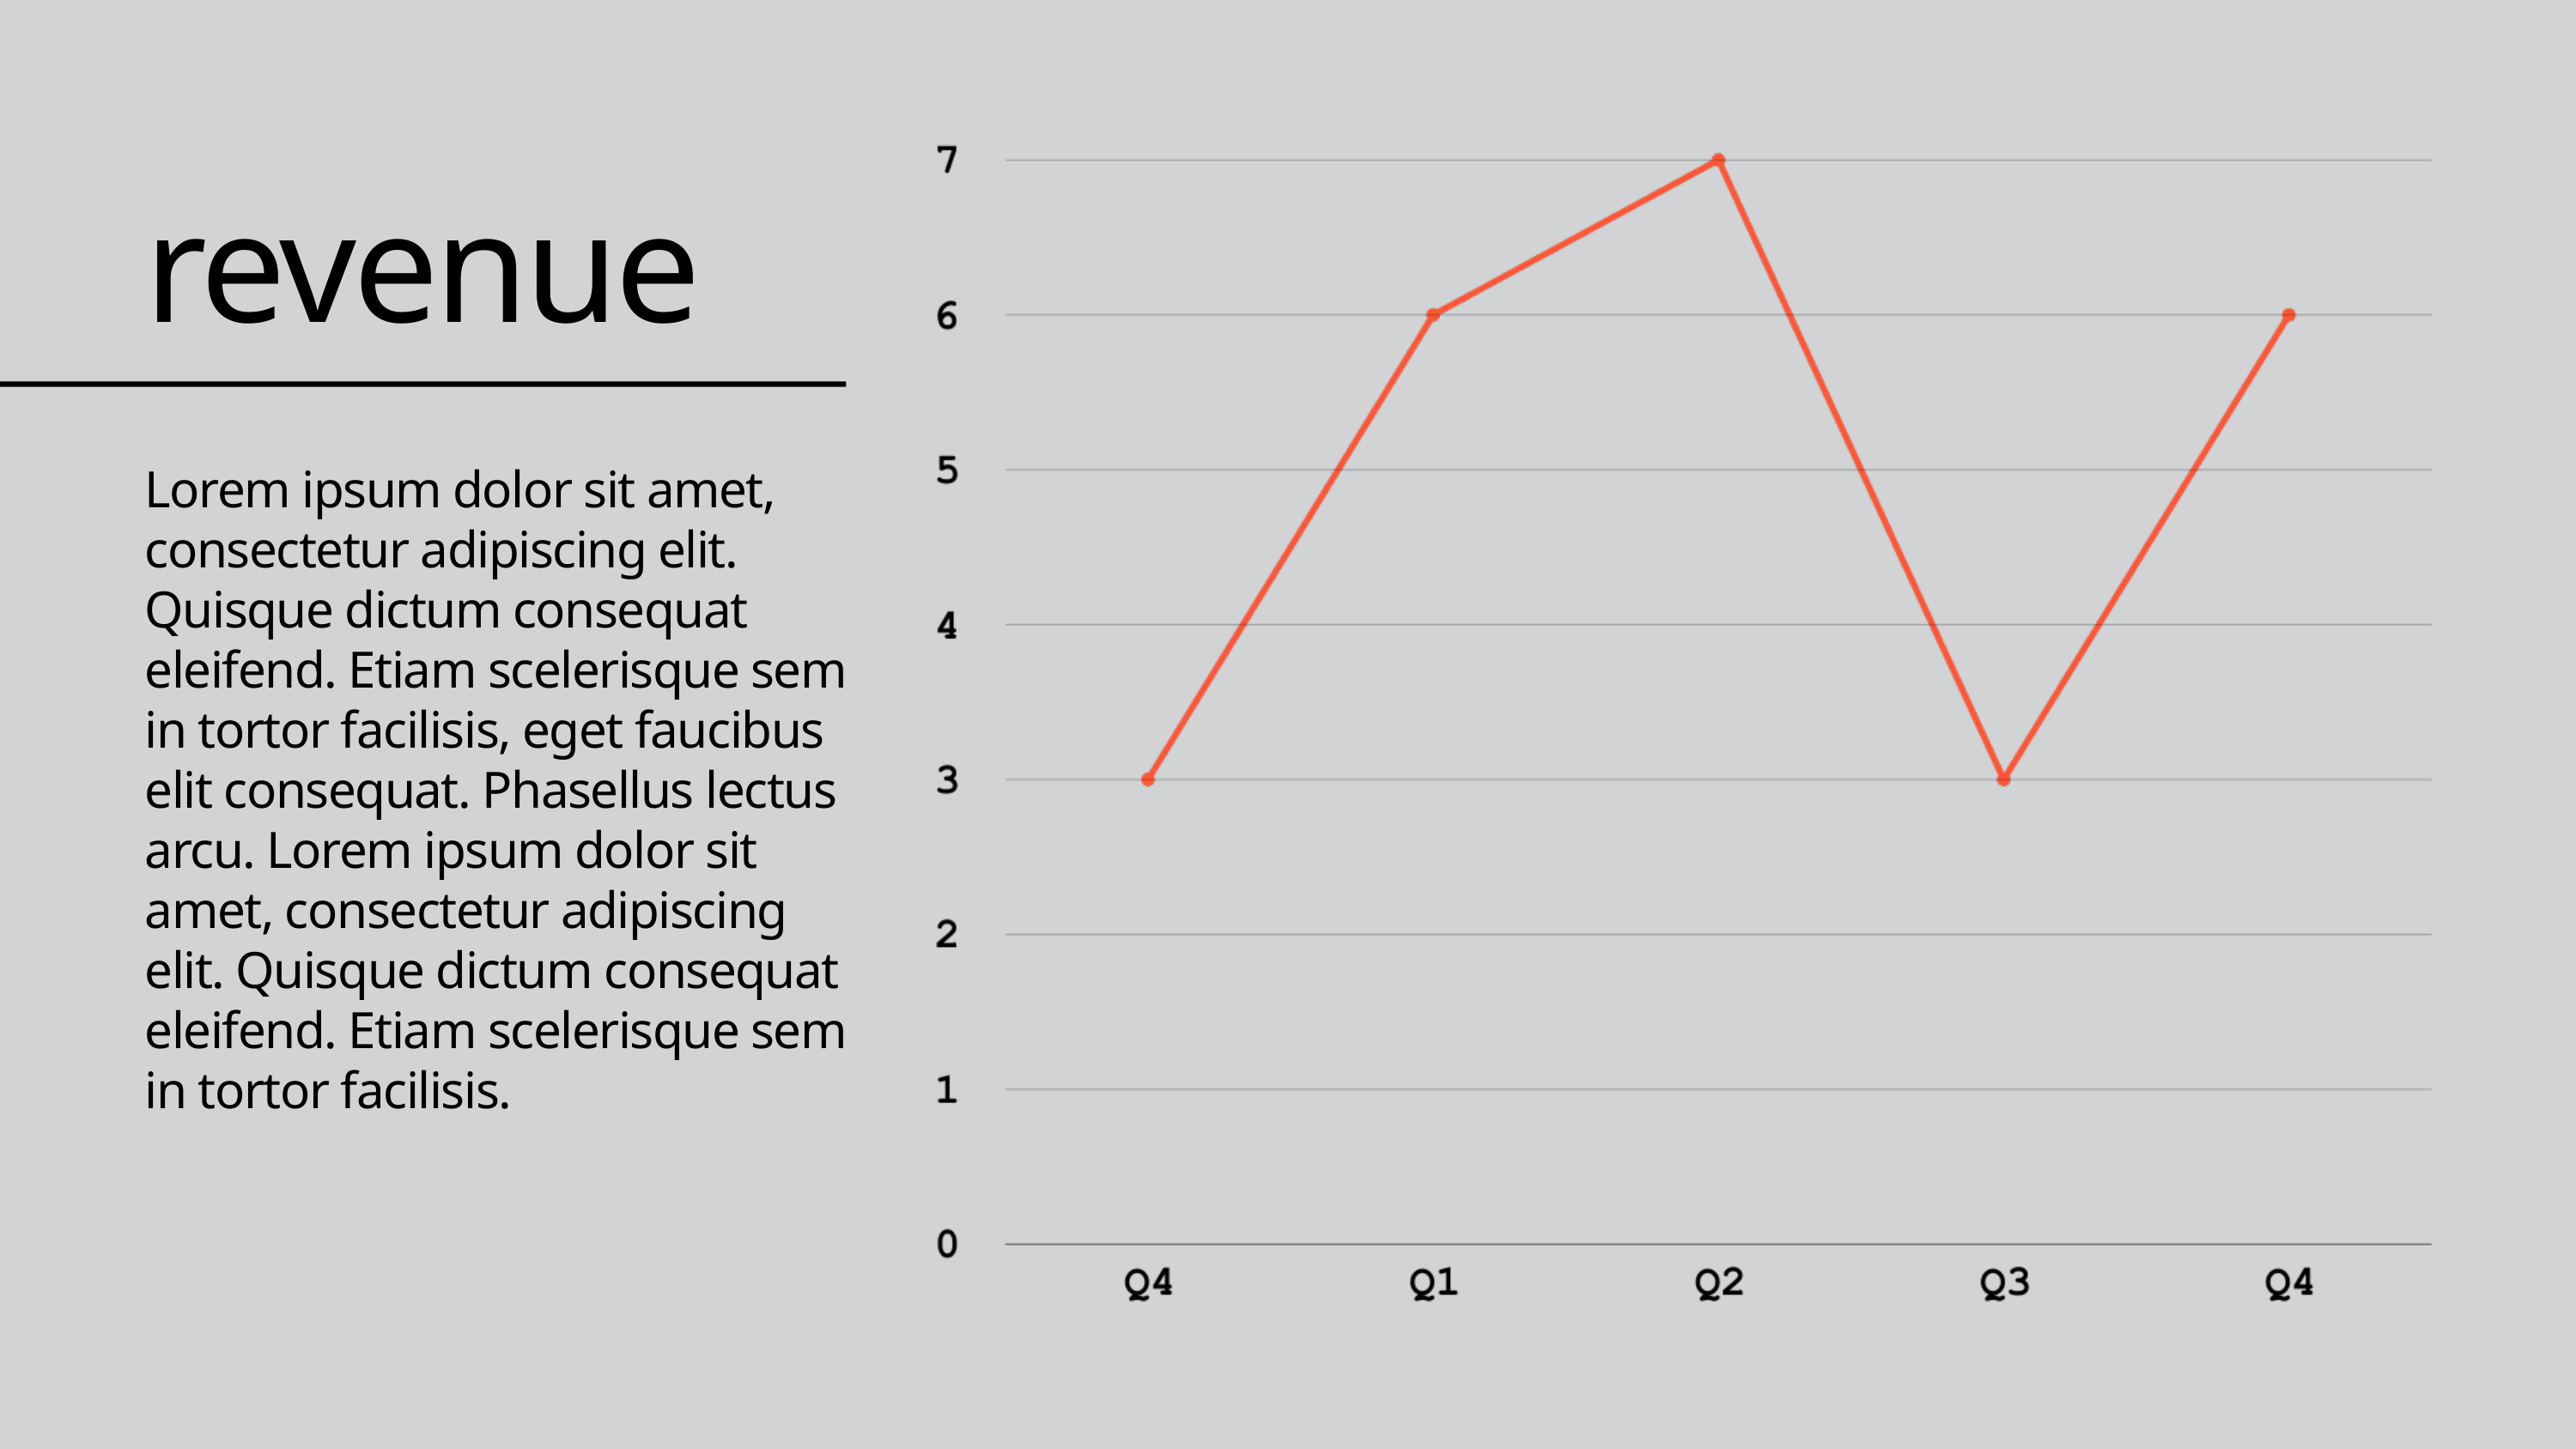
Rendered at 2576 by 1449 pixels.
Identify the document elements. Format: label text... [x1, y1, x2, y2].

picture [787, 0, 2576, 1449]
text_box revenue [144, 200, 782, 353]
text_box Lorem ipsum dolor sit amet, consectetur adipiscing elit. Quisque dictum consequat eleifend. Etiam scelerisque sem in tortor facilisis, eget faucibus elit consequat. Phasellus lectus arcu. Lorem ipsum dolor sit amet, consectetur adipiscing elit. Quisque dictum consequat eleifend. Etiam scelerisque sem in tortor facilisis. [144, 458, 782, 1119]
